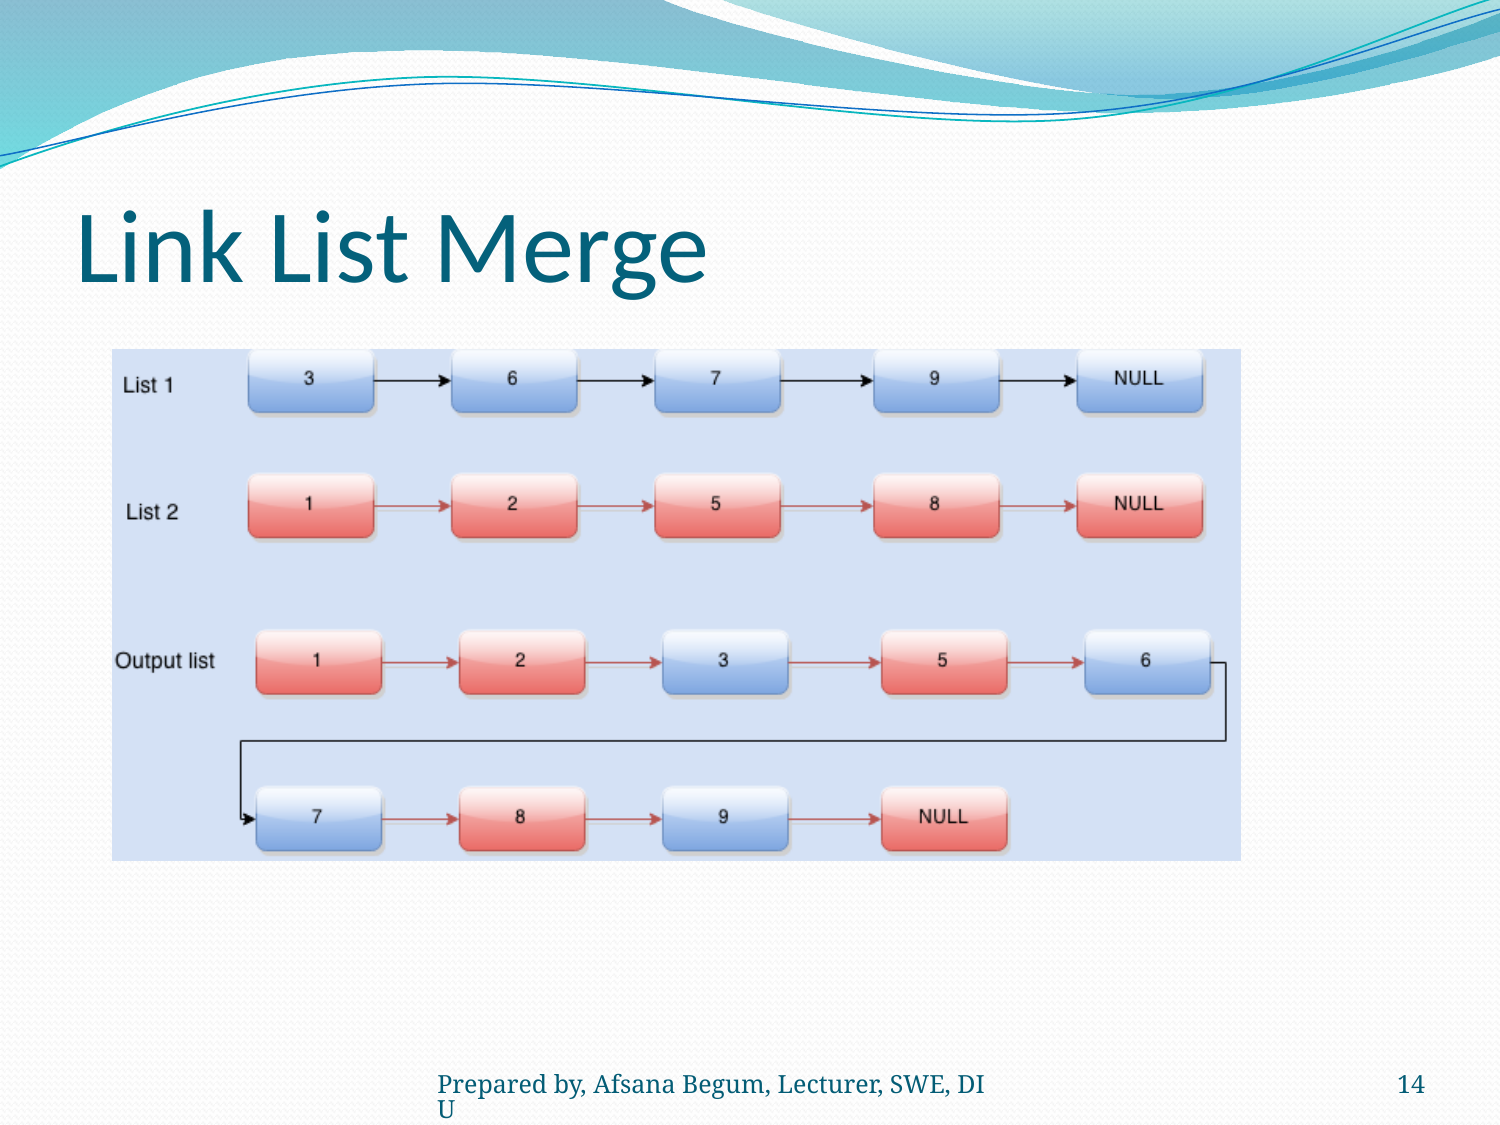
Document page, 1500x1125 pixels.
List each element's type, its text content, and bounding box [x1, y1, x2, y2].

title Link List Merge [75, 115, 1425, 303]
slide_number 14 [1299, 1042, 1425, 1103]
footer Prepared by, Afsana Begum, Lecturer, SWE, DIU [437, 1042, 988, 1103]
picture [112, 349, 1241, 862]
